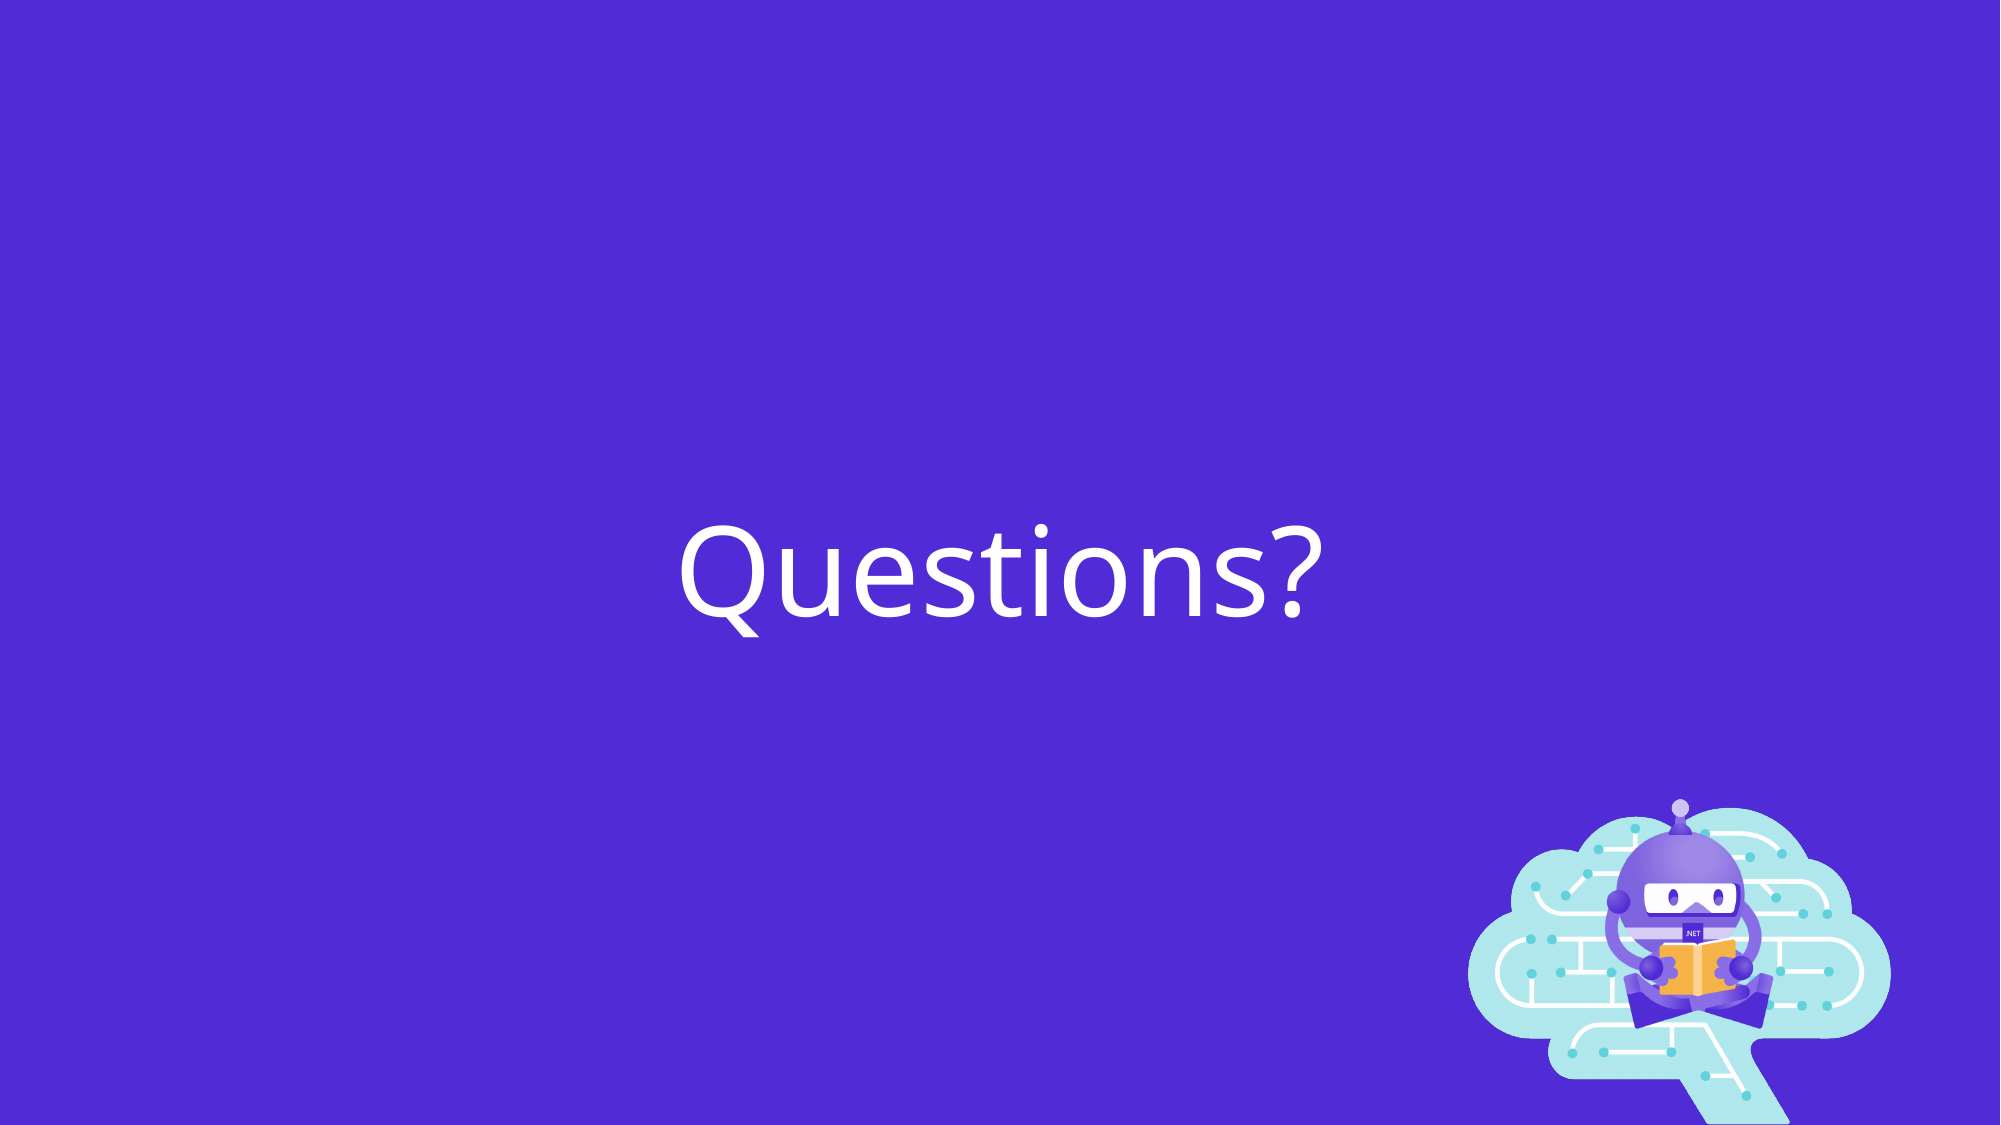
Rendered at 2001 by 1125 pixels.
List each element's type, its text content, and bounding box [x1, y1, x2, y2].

title Questions? [249, 474, 1750, 651]
picture [1467, 799, 1891, 1125]
